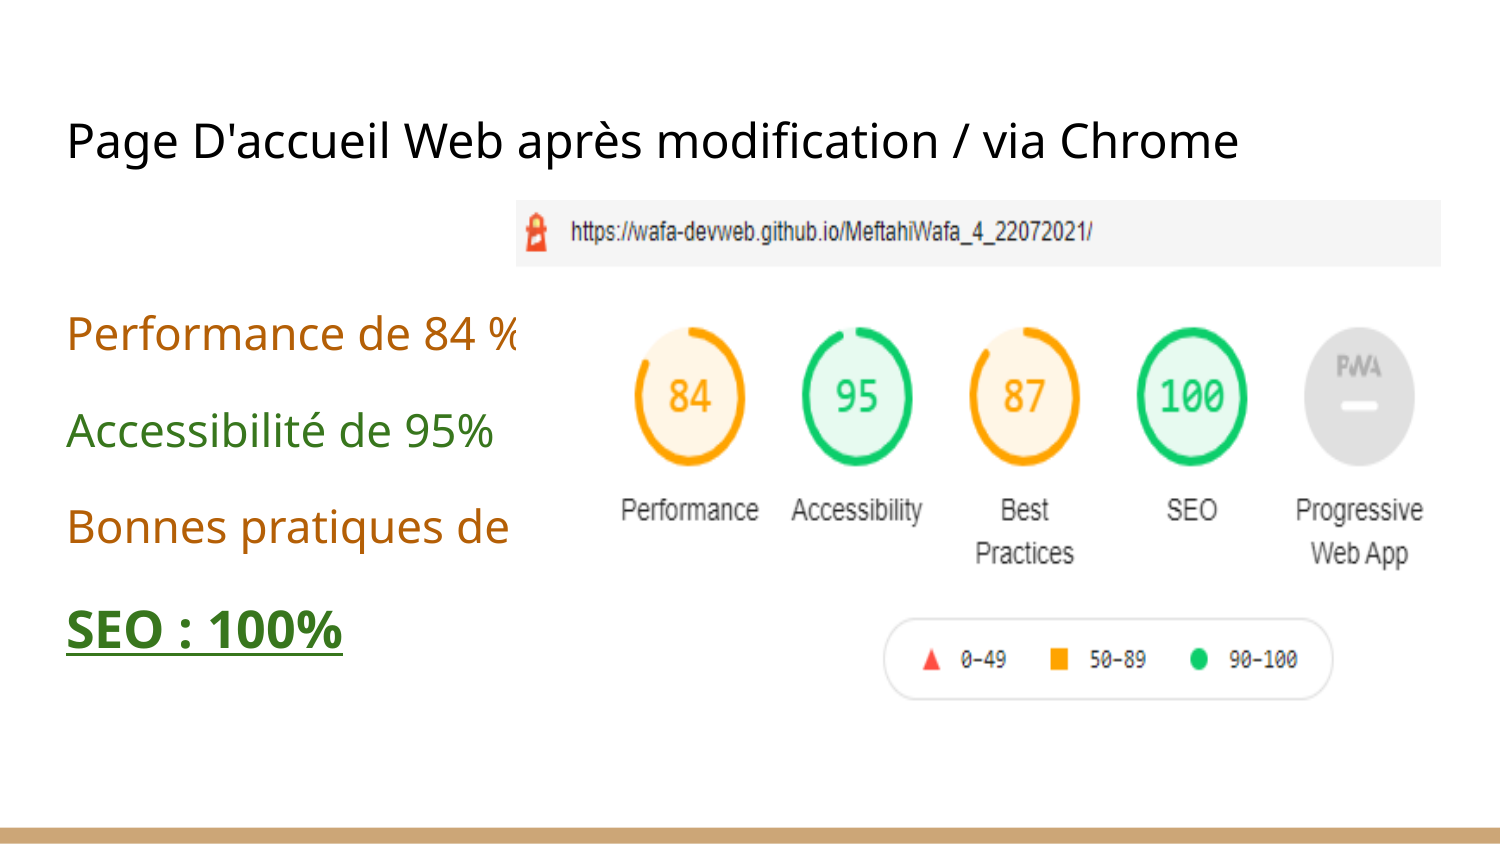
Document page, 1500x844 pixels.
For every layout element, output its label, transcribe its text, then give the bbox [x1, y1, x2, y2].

title Page D'accueil Web après modification / via Chrome [51, 51, 1449, 189]
picture [516, 200, 1441, 743]
list Performance de 84 % Accessibilité de 95% Bonnes pratiques de 87 % SEO : 100% [51, 200, 1449, 752]
